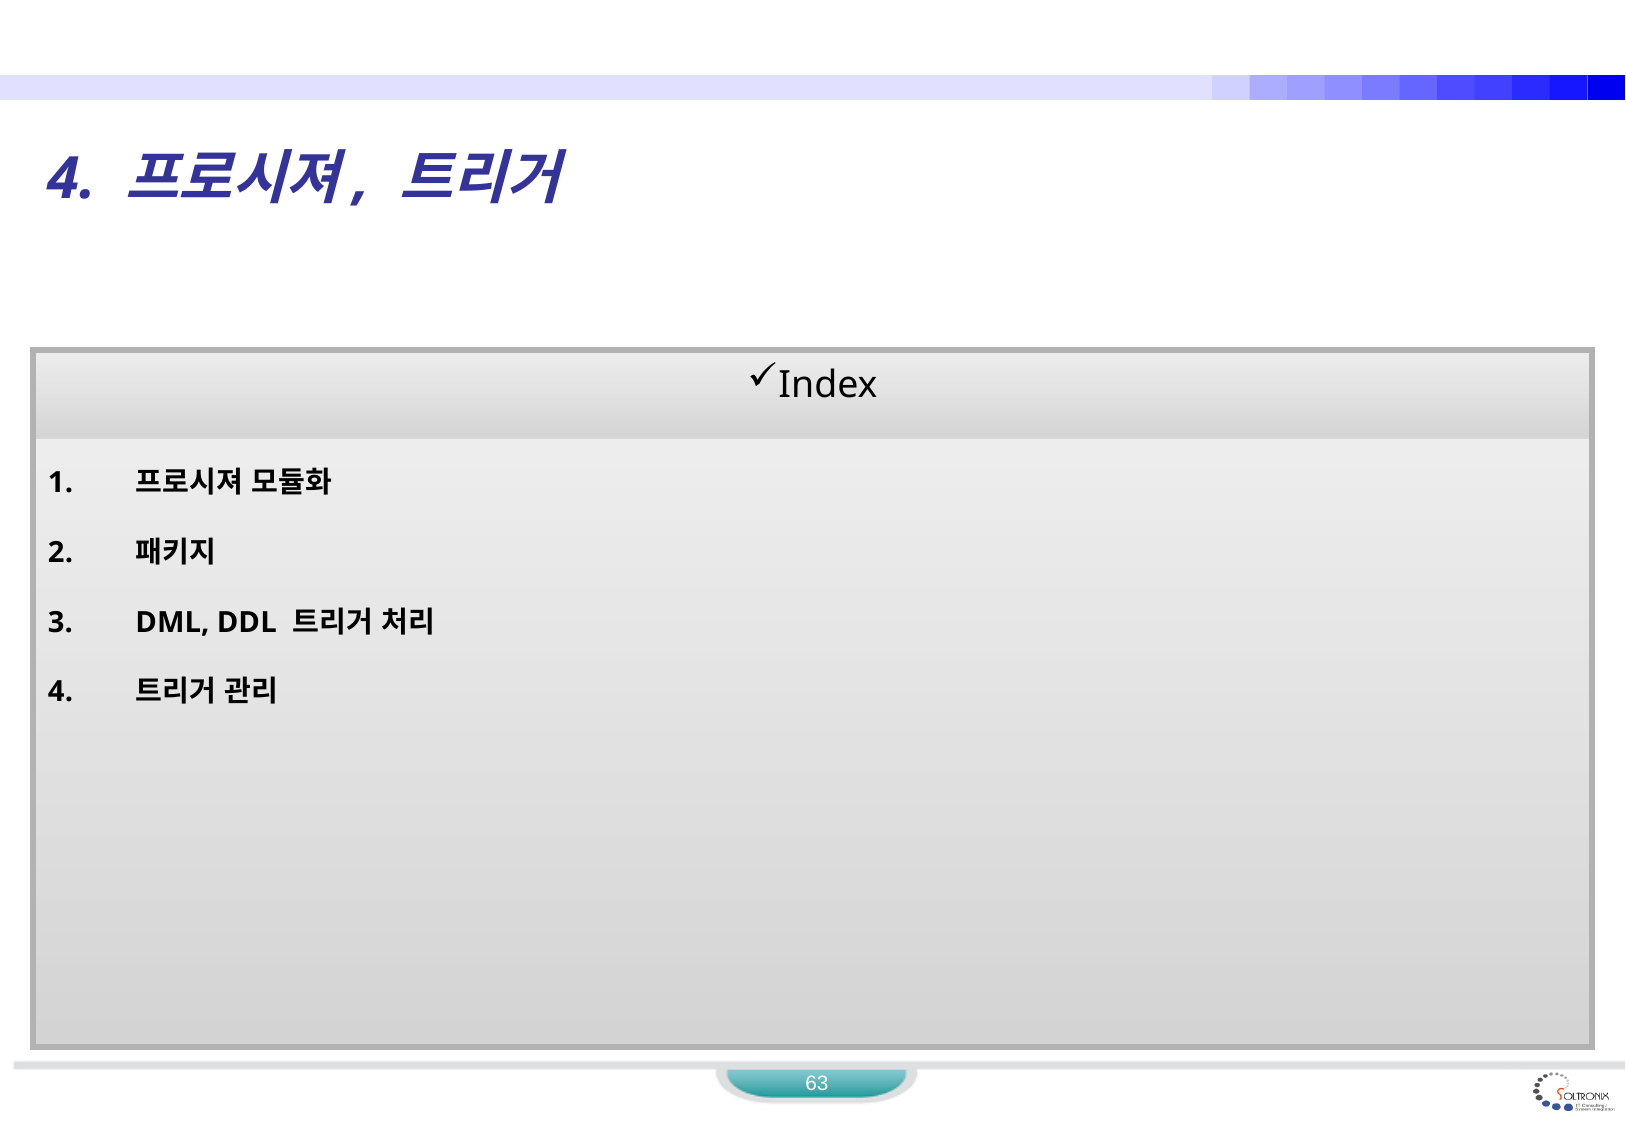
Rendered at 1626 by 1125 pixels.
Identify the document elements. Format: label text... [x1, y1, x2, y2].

table_header Index [36, 353, 1589, 438]
picture [9, 1059, 1625, 1122]
text_box 4. 프로시져, 트리거 [32, 86, 1058, 264]
table_cell 프로시져 모듈화 패키지 DML, DDL 트리거 처리 트리거 관리 [36, 438, 1589, 1044]
